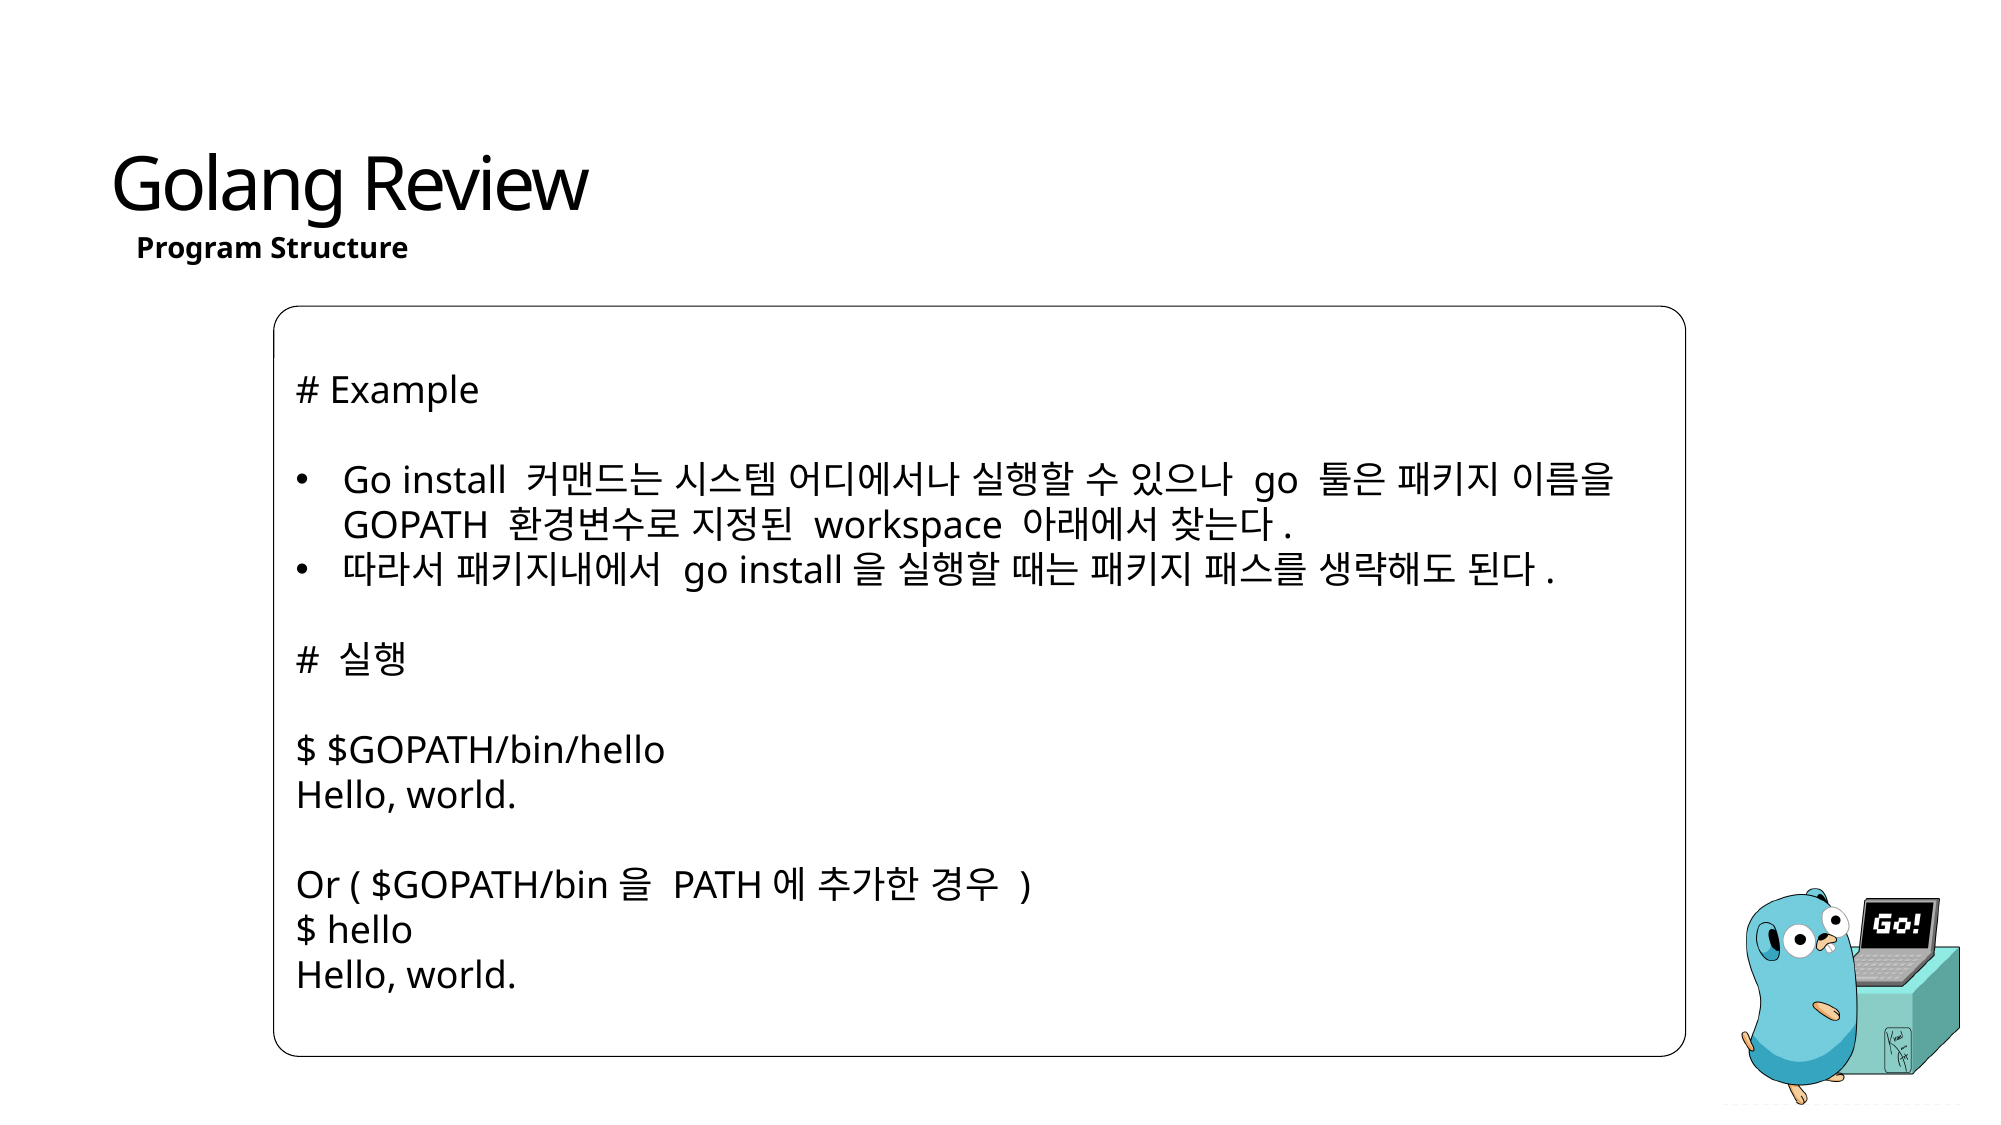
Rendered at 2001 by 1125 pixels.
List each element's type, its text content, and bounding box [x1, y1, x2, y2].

text_box Golang Review [95, 128, 605, 234]
text_box # Example Go install 커맨드는 시스템 어디에서나 실행할 수 있으나 go 툴은 패키지 이름을 GOPATH 환경변수로 지정된 workspace 아래에서 찾는다. 따라서 패키지내에서 go install을 실행할 때는 패키지 패스를 생략해도 된다. # 실행 $ $GOPATH/bin/hello Hello, world. Or ( $GOPATH/bin을 PATH에 추가한 경우 ) $ hello Hello, world. [272, 305, 1687, 1058]
text_box Program Structure [121, 221, 424, 272]
picture [1723, 865, 1963, 1105]
